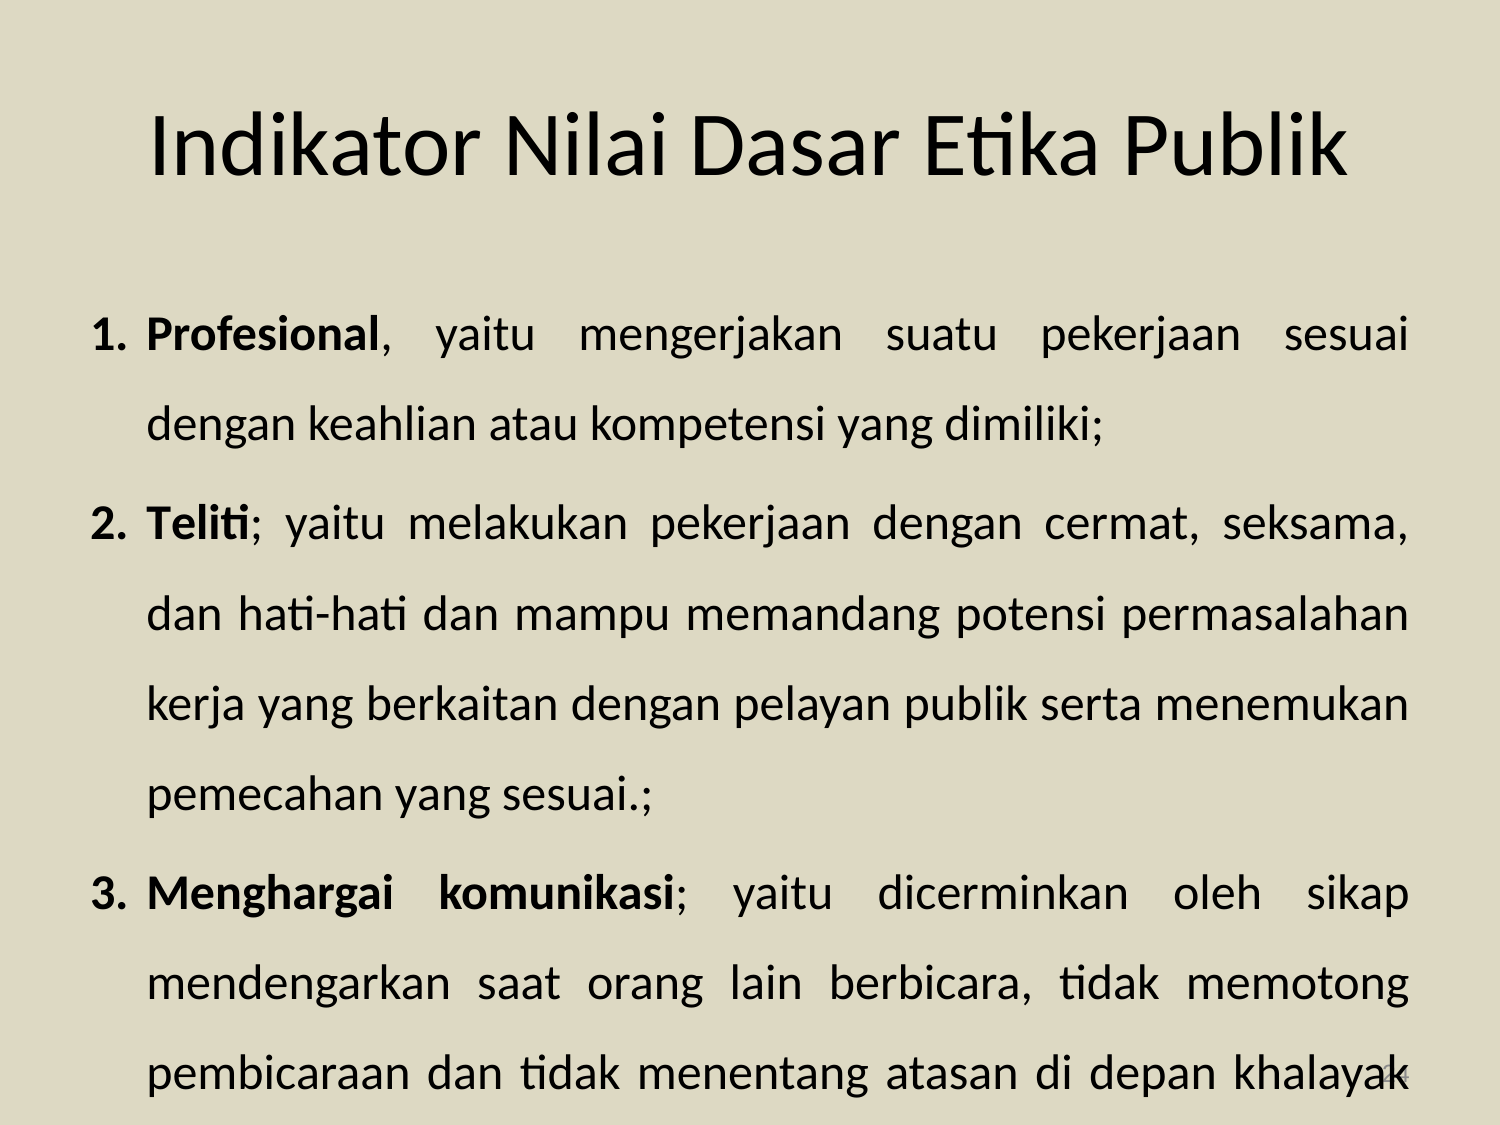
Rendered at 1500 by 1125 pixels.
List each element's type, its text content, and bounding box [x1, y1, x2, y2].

title Indikator Nilai Dasar Etika Publik [75, 45, 1425, 233]
list Profesional, yaitu mengerjakan suatu pekerjaan sesuai dengan keahlian atau kompetensi yang dimiliki; Teliti; yaitu melakukan pekerjaan dengan cermat, seksama, dan hati-hati dan mampu memandang potensi permasalahan kerja yang berkaitan dengan pelayan publik serta menemukan pemecahan yang sesuai.; Menghargai komunikasi; yaitu dicerminkan oleh sikap mendengarkan saat orang lain berbicara, tidak memotong pembicaraan dan tidak menentang atasan di depan khalayak ramai; [75, 262, 1425, 1075]
slide_number 24 [1074, 1042, 1425, 1103]
